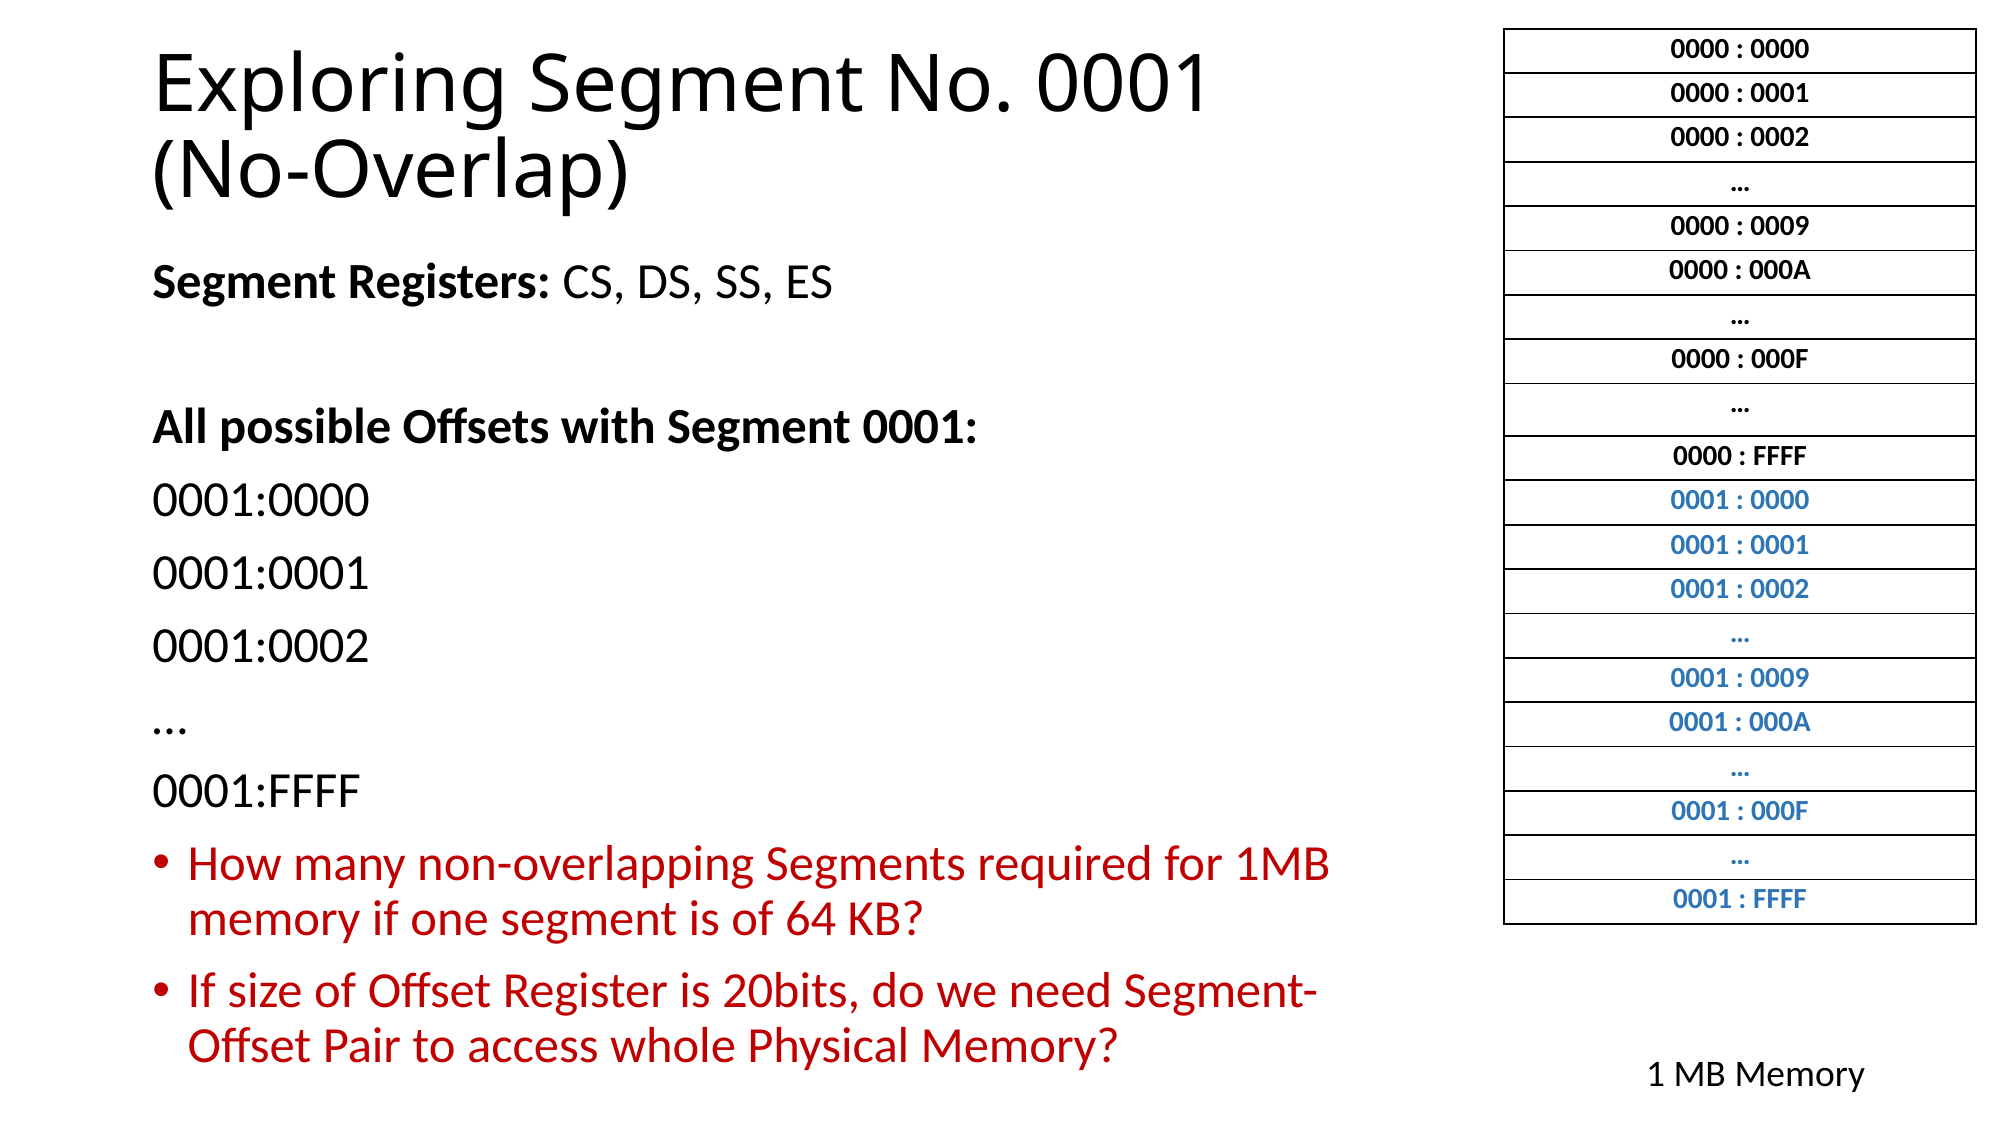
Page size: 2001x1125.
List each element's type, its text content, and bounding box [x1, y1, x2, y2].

table_cell … [1505, 614, 1975, 657]
list Segment Registers: CS, DS, SS, ES All possible Offsets with Segment 0001: 0001:0000 0001:0001 0001:0002 … 0001:FFFF How many non-overlapping Segments required for 1MB memory if one segment is of 64 KB? If size of Offset Register is 20bits, do we need Segment-Offset Pair to access whole Physical Memory? [137, 247, 1450, 1082]
table_cell 0001 : 0009 [1505, 659, 1975, 701]
text_box 1 MB Memory [1631, 1041, 1881, 1101]
title Exploring Segment No. 0001 (No-Overlap) [137, 34, 1503, 223]
table_cell 0000 : 0001 [1505, 74, 1975, 116]
table_header 0000 : 0000 [1505, 30, 1975, 72]
table_cell … [1505, 836, 1975, 879]
table_cell 0000 : 000A [1505, 251, 1975, 294]
table_cell 0001 : 0002 [1505, 570, 1975, 613]
table_cell 0000 : 0009 [1505, 207, 1975, 250]
table_cell 0001 : 0001 [1505, 526, 1975, 568]
table_cell 0001 : 0000 [1505, 481, 1975, 524]
table_cell … [1505, 296, 1975, 338]
table_cell 0001 : 000A [1505, 703, 1975, 746]
table_cell 0000 : FFFF [1505, 437, 1975, 479]
table_cell 0000 : 0002 [1505, 118, 1975, 161]
table_cell 0001 : 000F [1505, 792, 1975, 834]
table_cell … [1505, 384, 1975, 435]
table_cell 0001 : FFFF [1505, 880, 1975, 923]
table_cell … [1505, 747, 1975, 790]
table_cell 0000 : 000F [1505, 340, 1975, 383]
table_cell … [1505, 163, 1975, 205]
